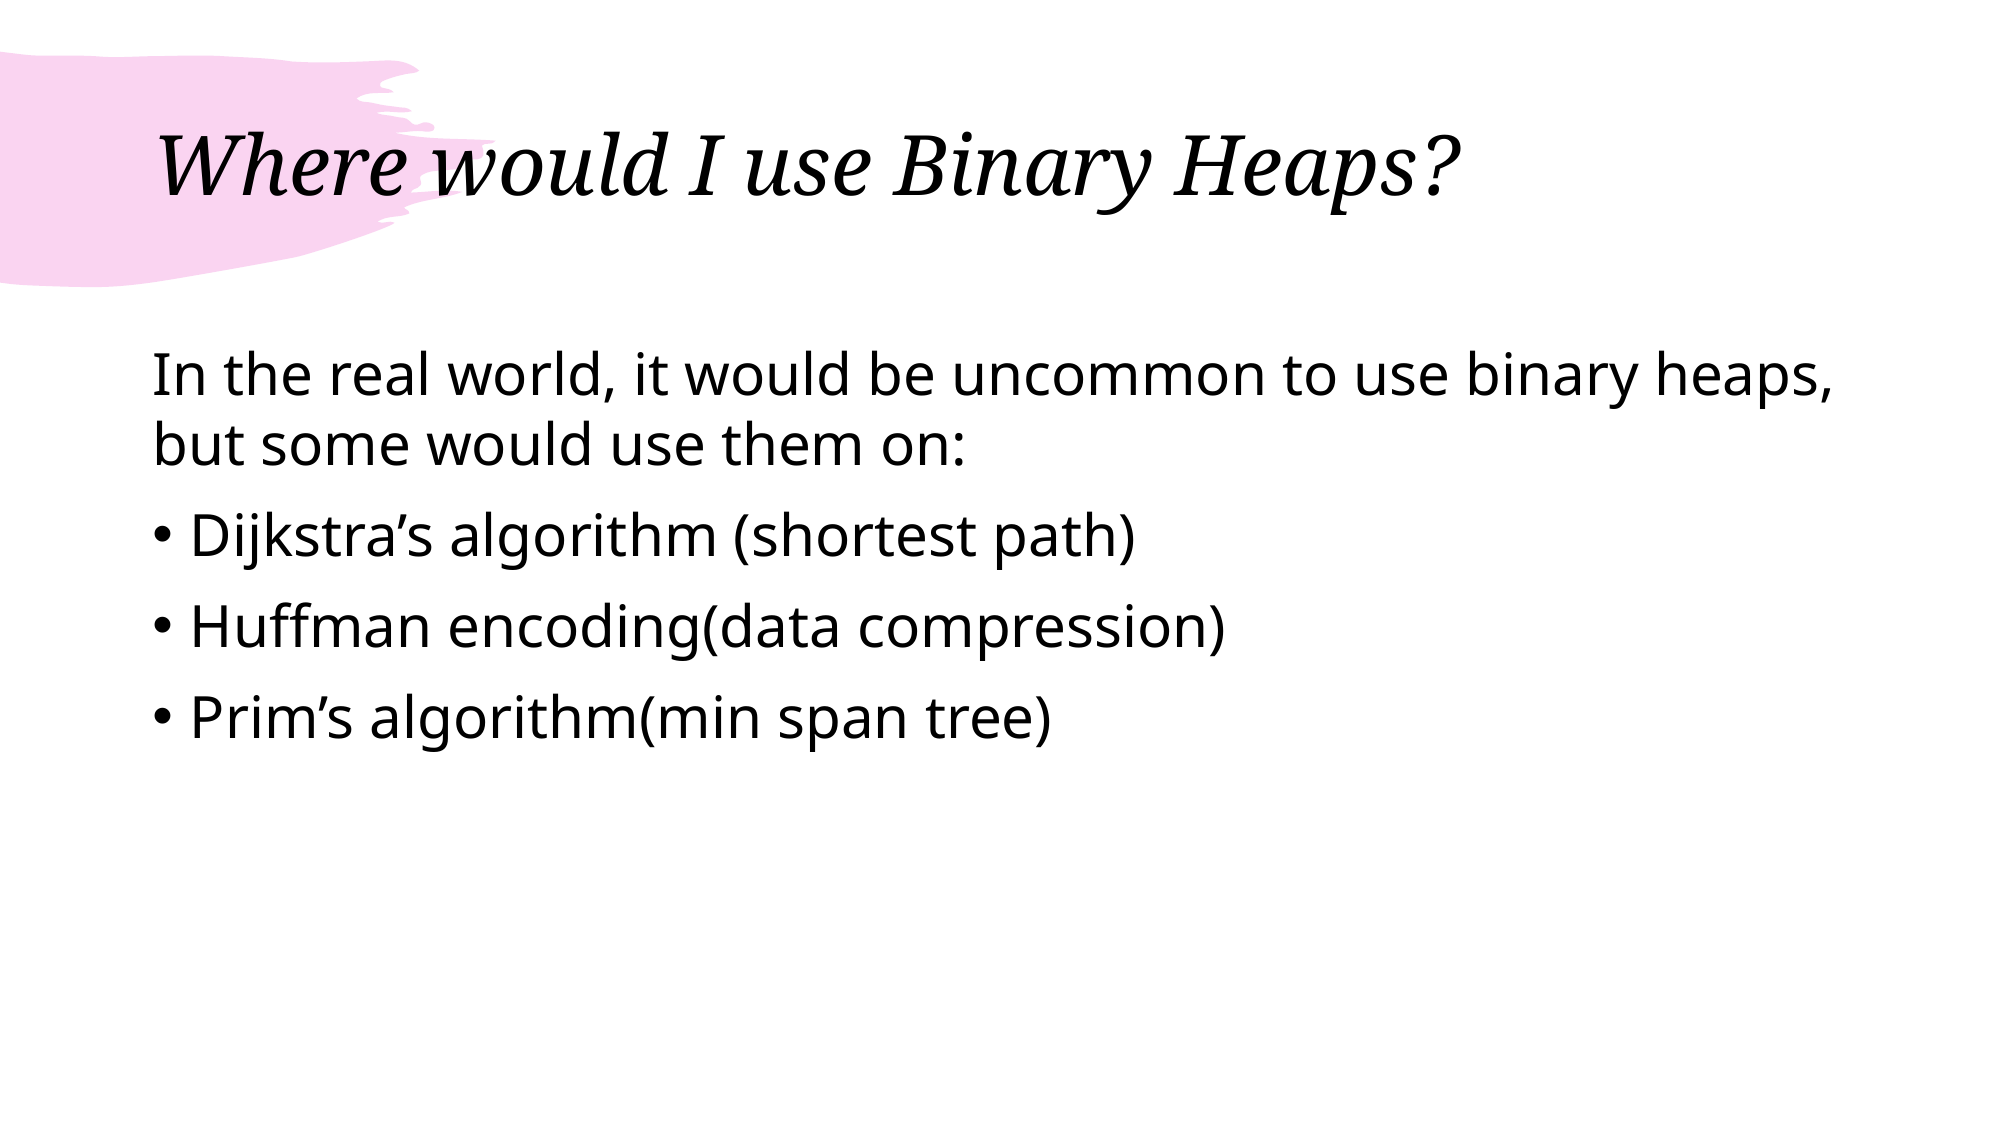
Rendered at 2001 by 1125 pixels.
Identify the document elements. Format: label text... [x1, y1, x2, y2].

title Where would I use Binary Heaps? [137, 59, 1863, 278]
list In the real world, it would be uncommon to use binary heaps, but some would use them on: Dijkstra’s algorithm (shortest path) Huffman encoding(data compression) Prim’s algorithm(min span tree) [137, 329, 1863, 1013]
